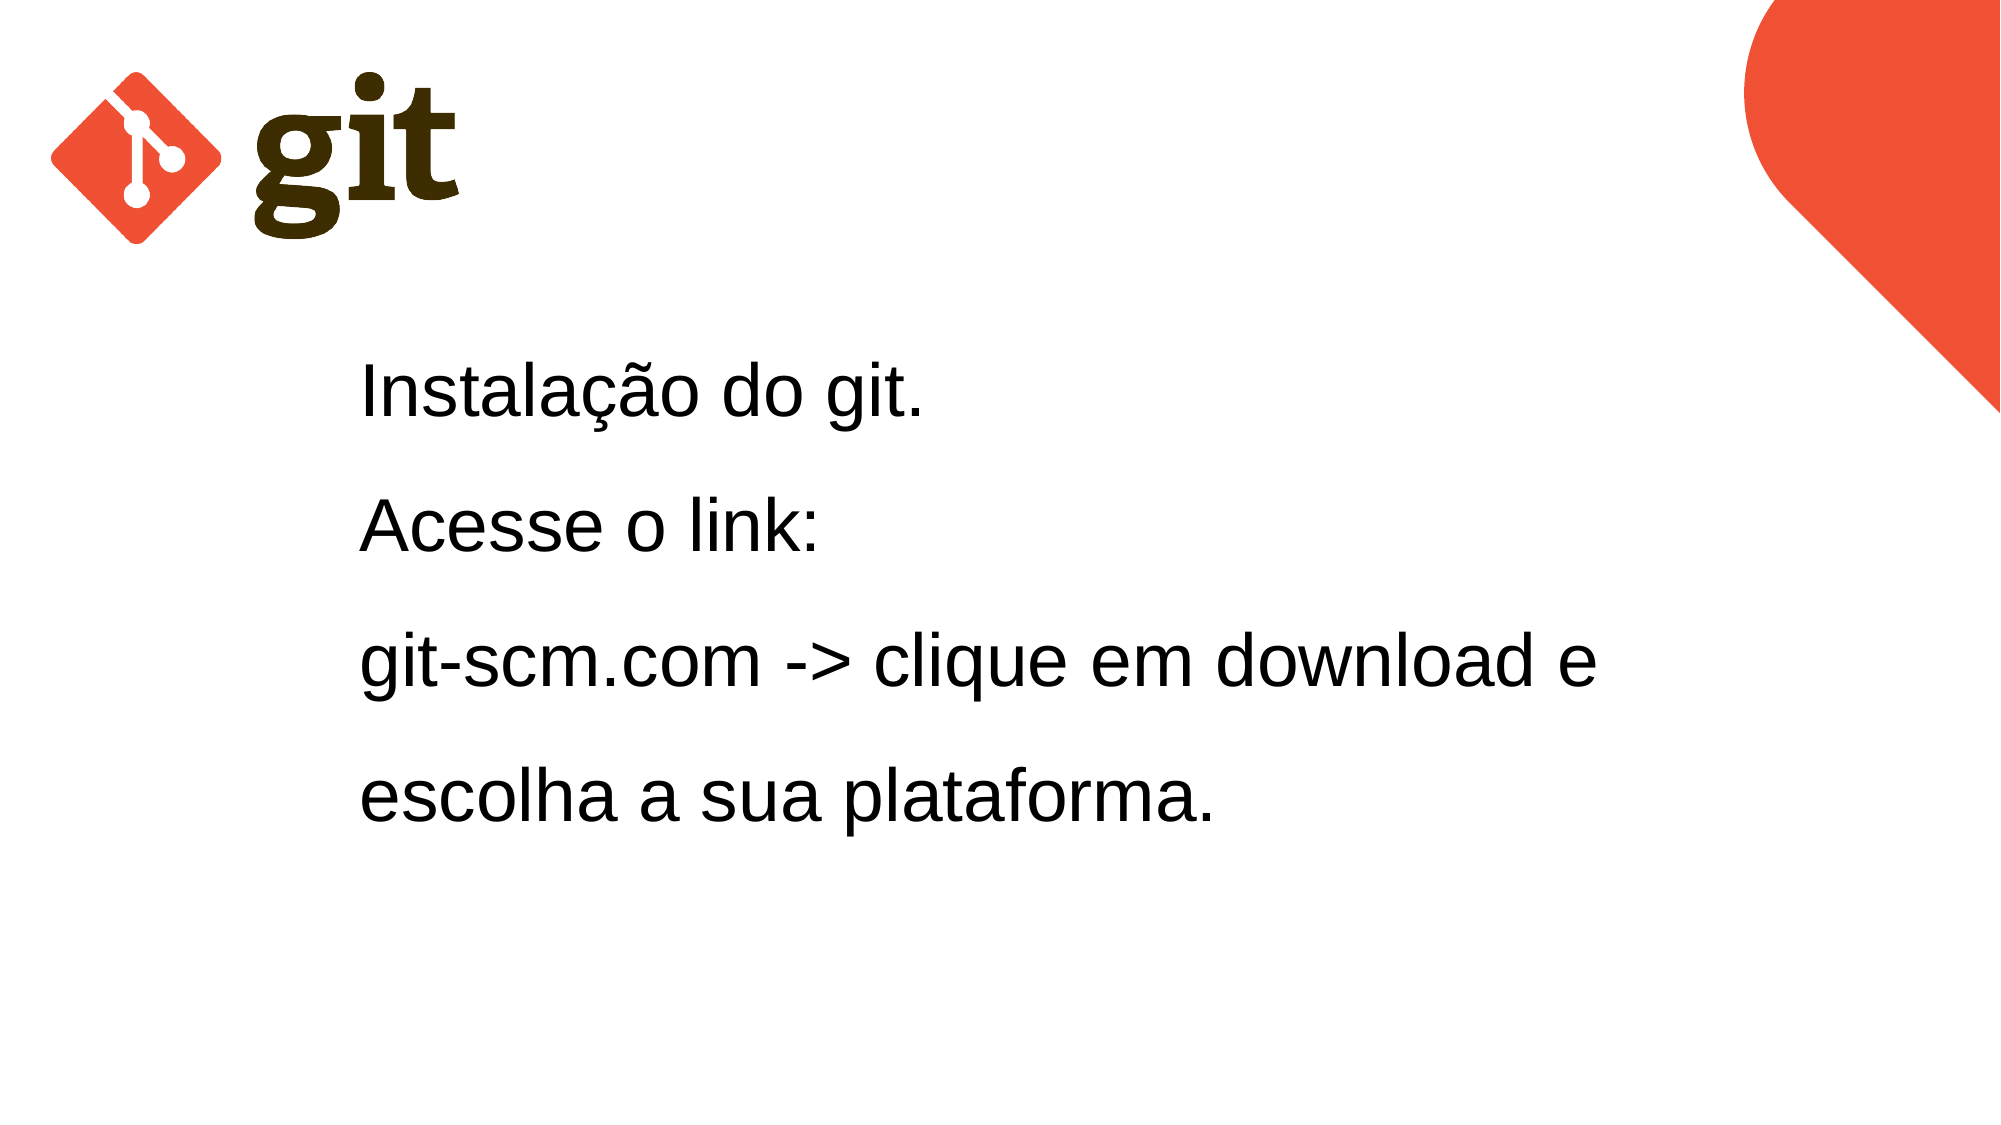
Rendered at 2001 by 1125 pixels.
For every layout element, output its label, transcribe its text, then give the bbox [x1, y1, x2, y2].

text_box [1744, 0, 2000, 414]
picture [50, 72, 460, 244]
text_box Instalação do git. Acesse o link: git-scm.com -> clique em download e escolha a sua plataforma. [344, 289, 1616, 850]
